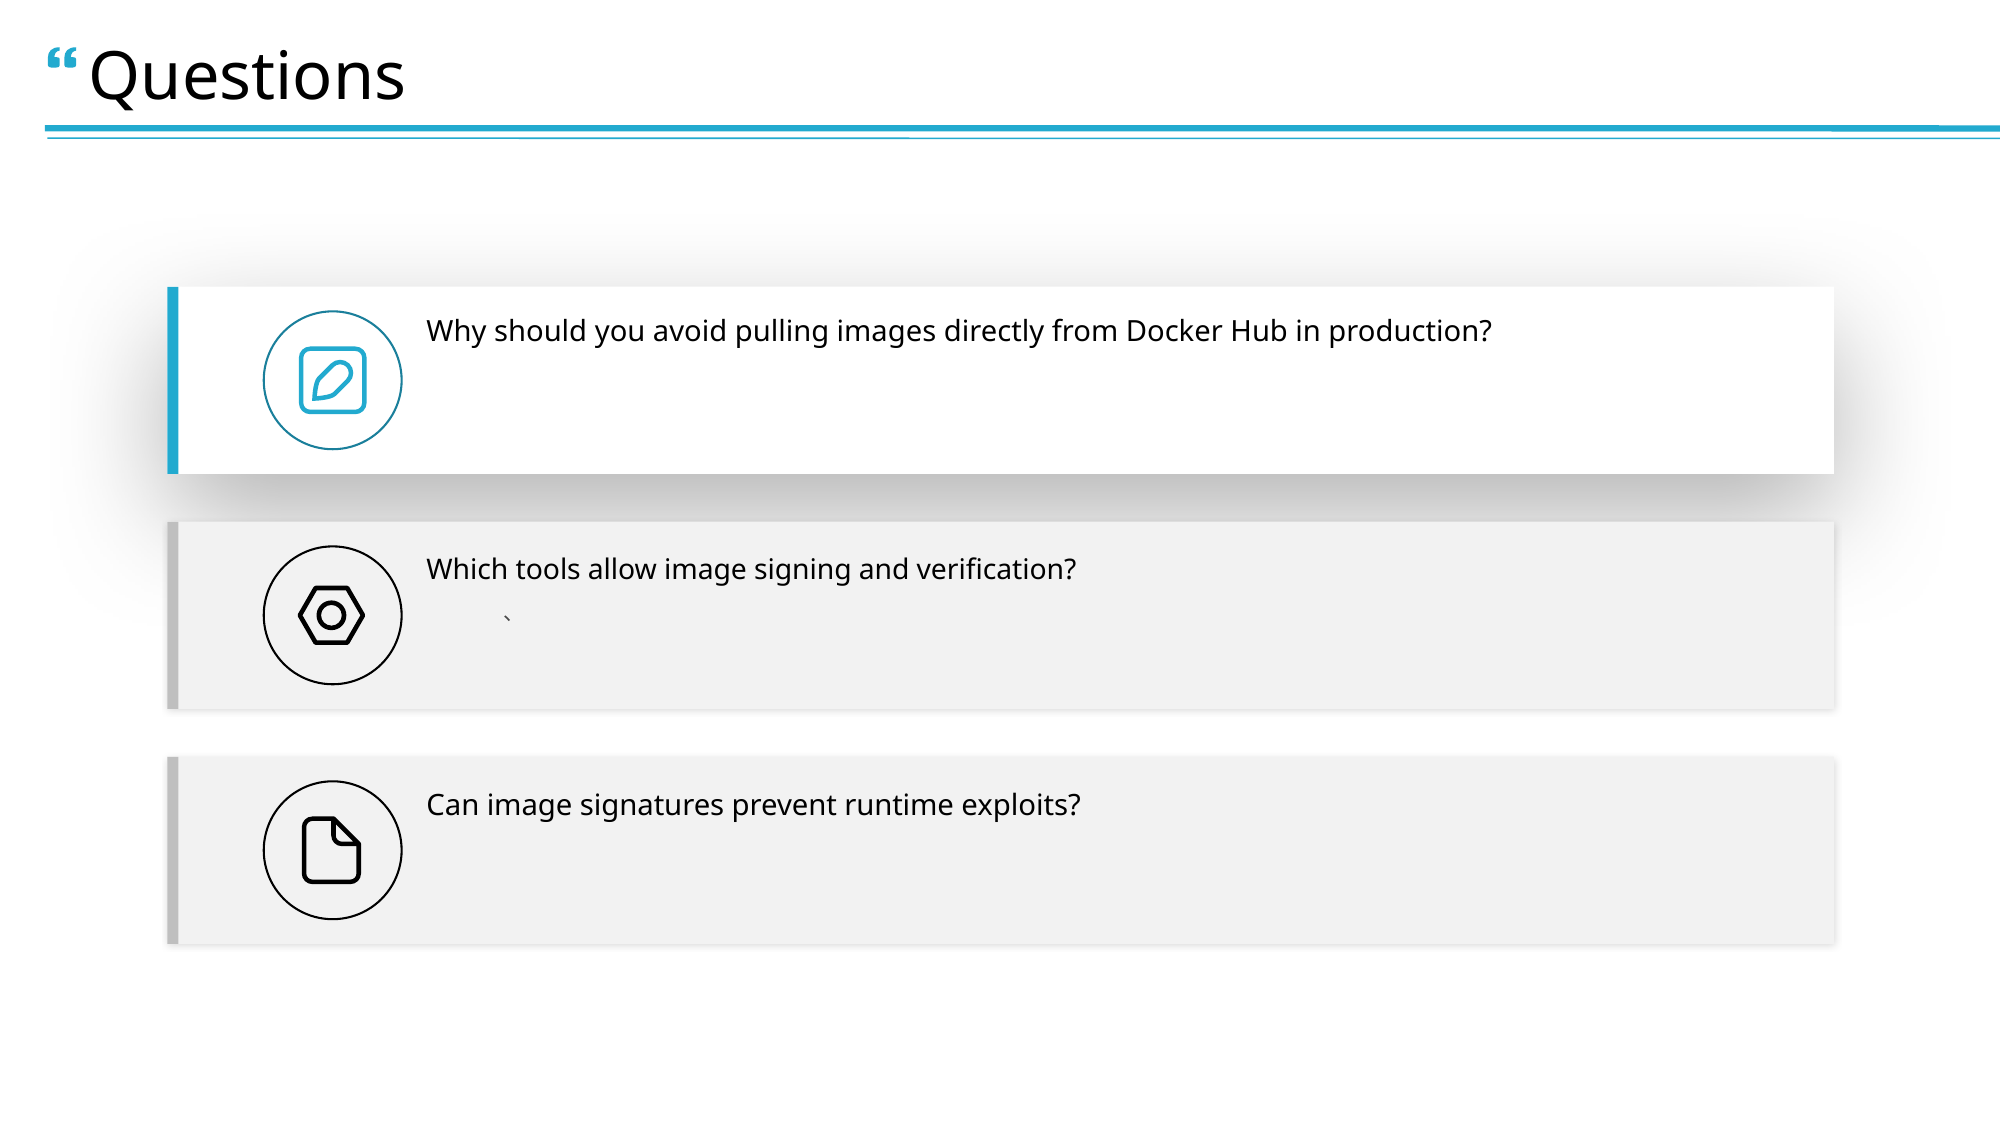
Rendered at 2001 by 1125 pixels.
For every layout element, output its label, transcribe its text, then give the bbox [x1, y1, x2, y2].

text_box [263, 311, 402, 450]
text_box [47, 47, 60, 68]
text_box [263, 781, 402, 920]
text_box [297, 585, 365, 645]
text_box [167, 756, 179, 944]
text_box [179, 756, 1834, 944]
text_box [64, 47, 77, 68]
text_box [0, 0, 2000, 1125]
text_box [298, 346, 367, 415]
text_box Why should you avoid pulling images directly from Docker Hub in production? [426, 307, 1677, 353]
text_box Which tools allow image signing and verification? [426, 545, 1196, 591]
text_box [179, 286, 1834, 474]
text_box [263, 546, 402, 685]
text_box 、 [179, 521, 1834, 709]
text_box [167, 286, 179, 474]
text_box Questions [88, 37, 1914, 109]
text_box [301, 816, 362, 885]
text_box [167, 521, 179, 709]
text_box Can image signatures prevent runtime exploits? [426, 780, 1196, 826]
